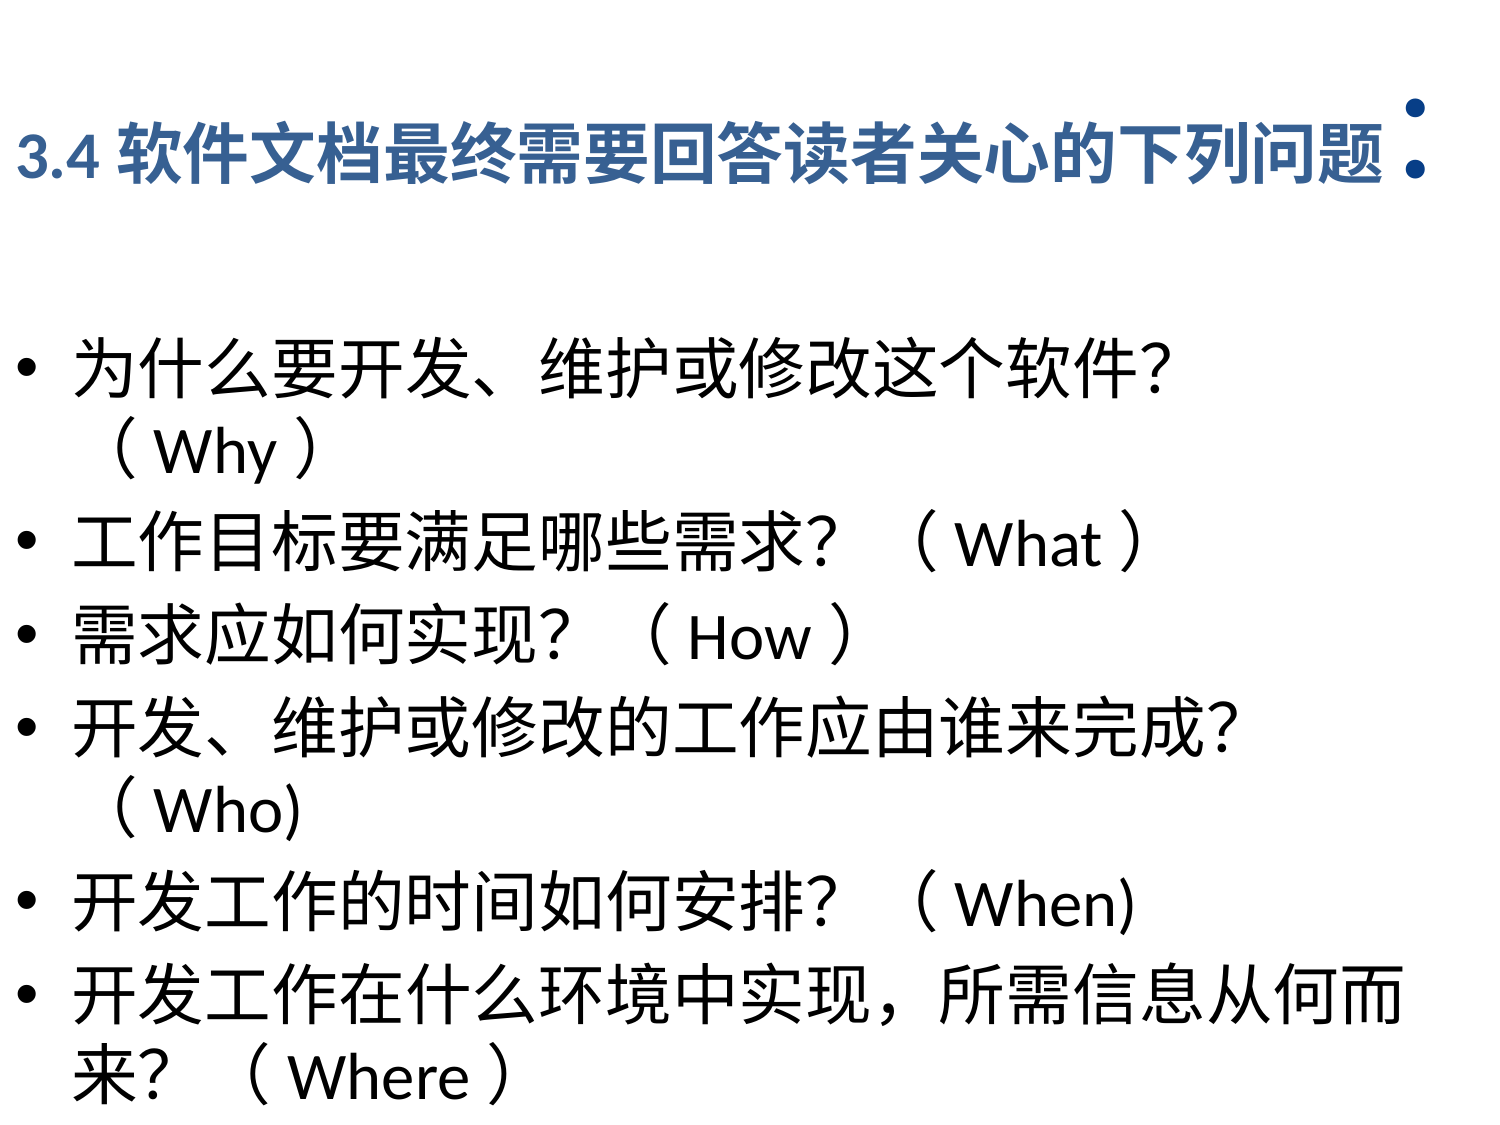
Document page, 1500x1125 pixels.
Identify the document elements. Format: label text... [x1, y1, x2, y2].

list 为什么要开发、维护或修改这个软件？（Why） 工作目标要满足哪些需求？（What） 需求应如何实现？（How） 开发、维护或修改的工作应由谁来完成？（Who) 开发工作的时间如何安排？（When) 开发工作在什么环境中实现，所需信息从何而来？（Where） [0, 318, 1469, 1062]
title 3.4软件文档最终需要回答读者关心的下列问题： [0, 35, 1425, 223]
